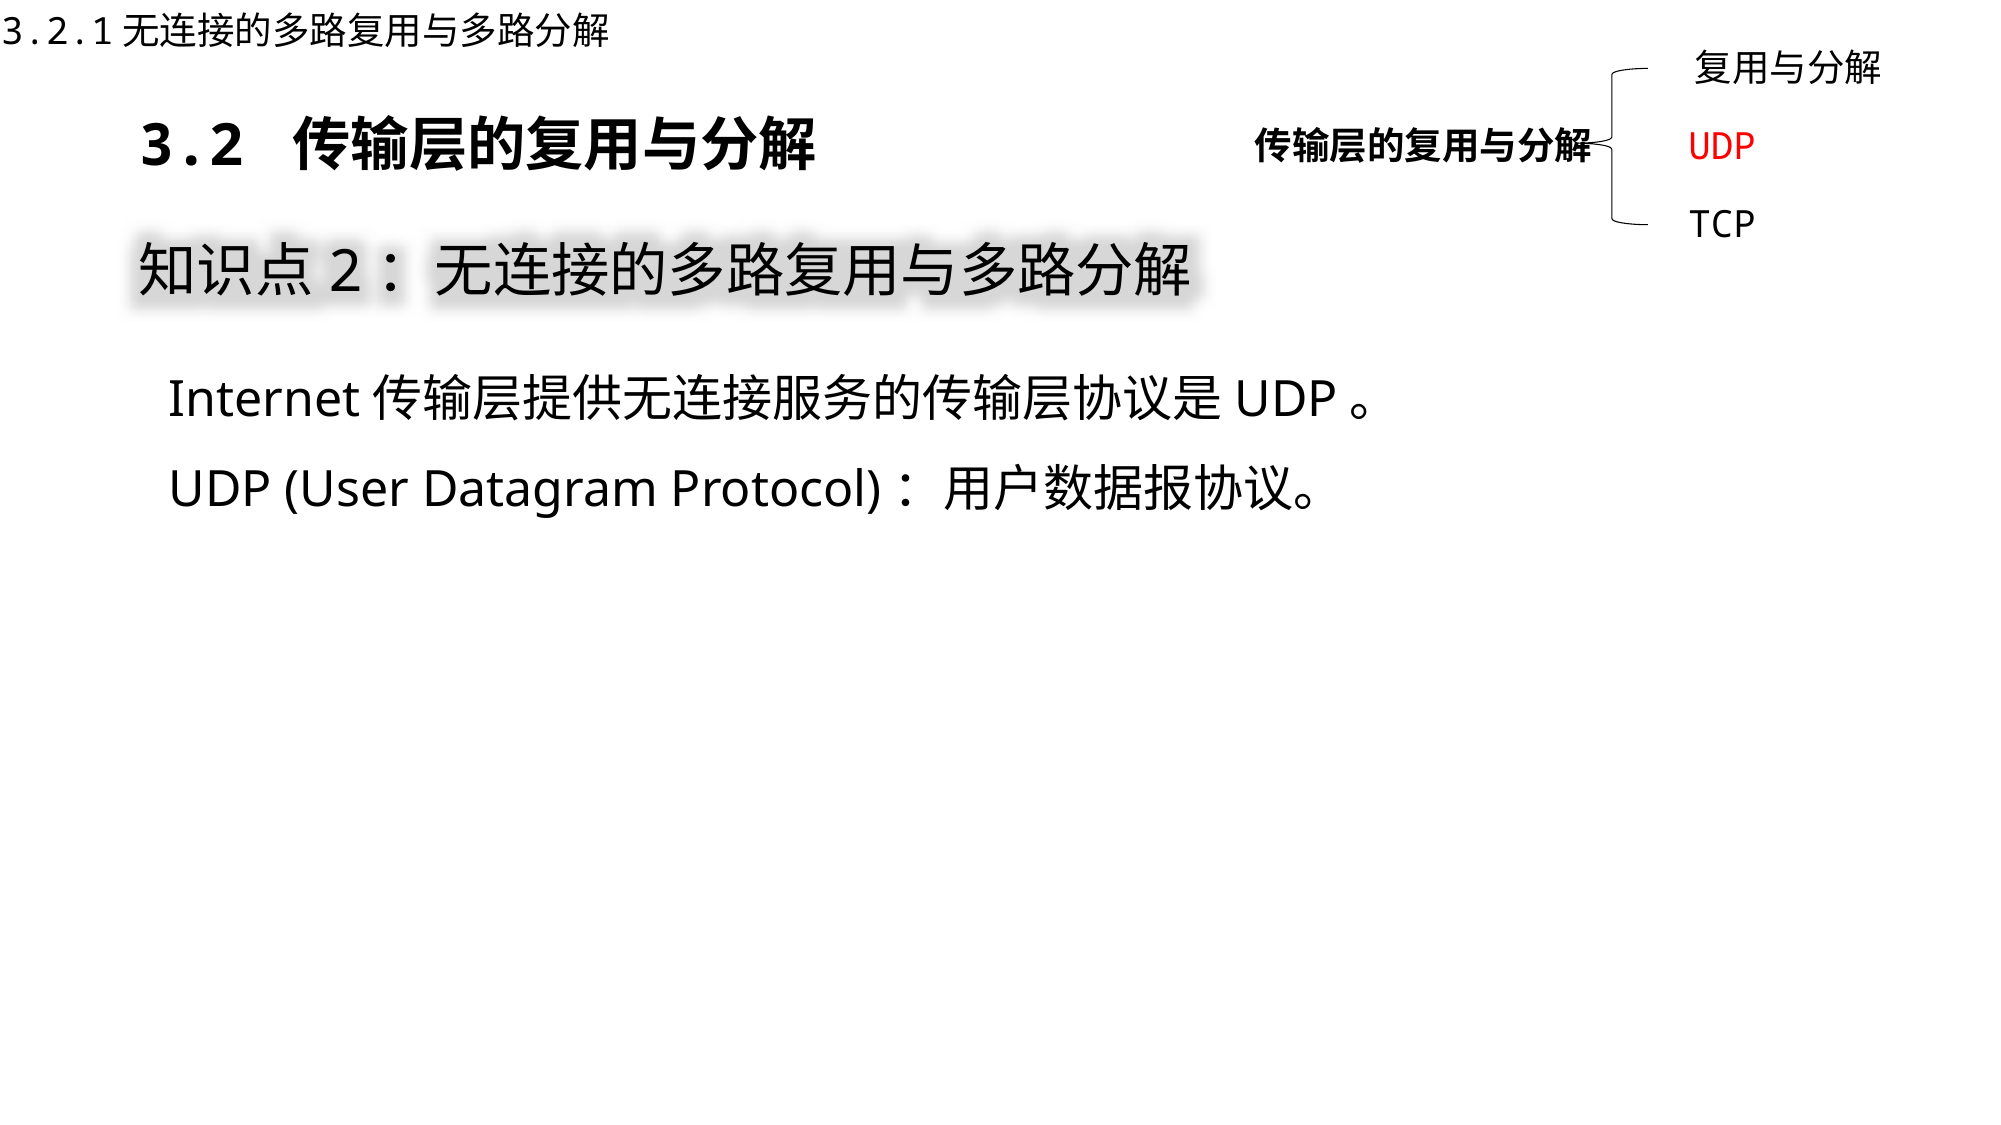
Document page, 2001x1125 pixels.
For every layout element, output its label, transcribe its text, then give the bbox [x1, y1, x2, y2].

text_box 3.2 传输层的复用与分解 [120, 97, 1237, 155]
text_box 知识点2：无连接的多路复用与多路分解 [120, 172, 1945, 329]
text_box 3.2.1无连接的多路复用与多路分解 [0, 0, 625, 60]
text_box Internet传输层提供无连接服务的传输层协议是UDP。 UDP (User Datagram Protocol)：用户数据报协议。 [153, 328, 1795, 524]
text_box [1237, 48, 1899, 254]
text_box 2 [120, 160, 1237, 164]
